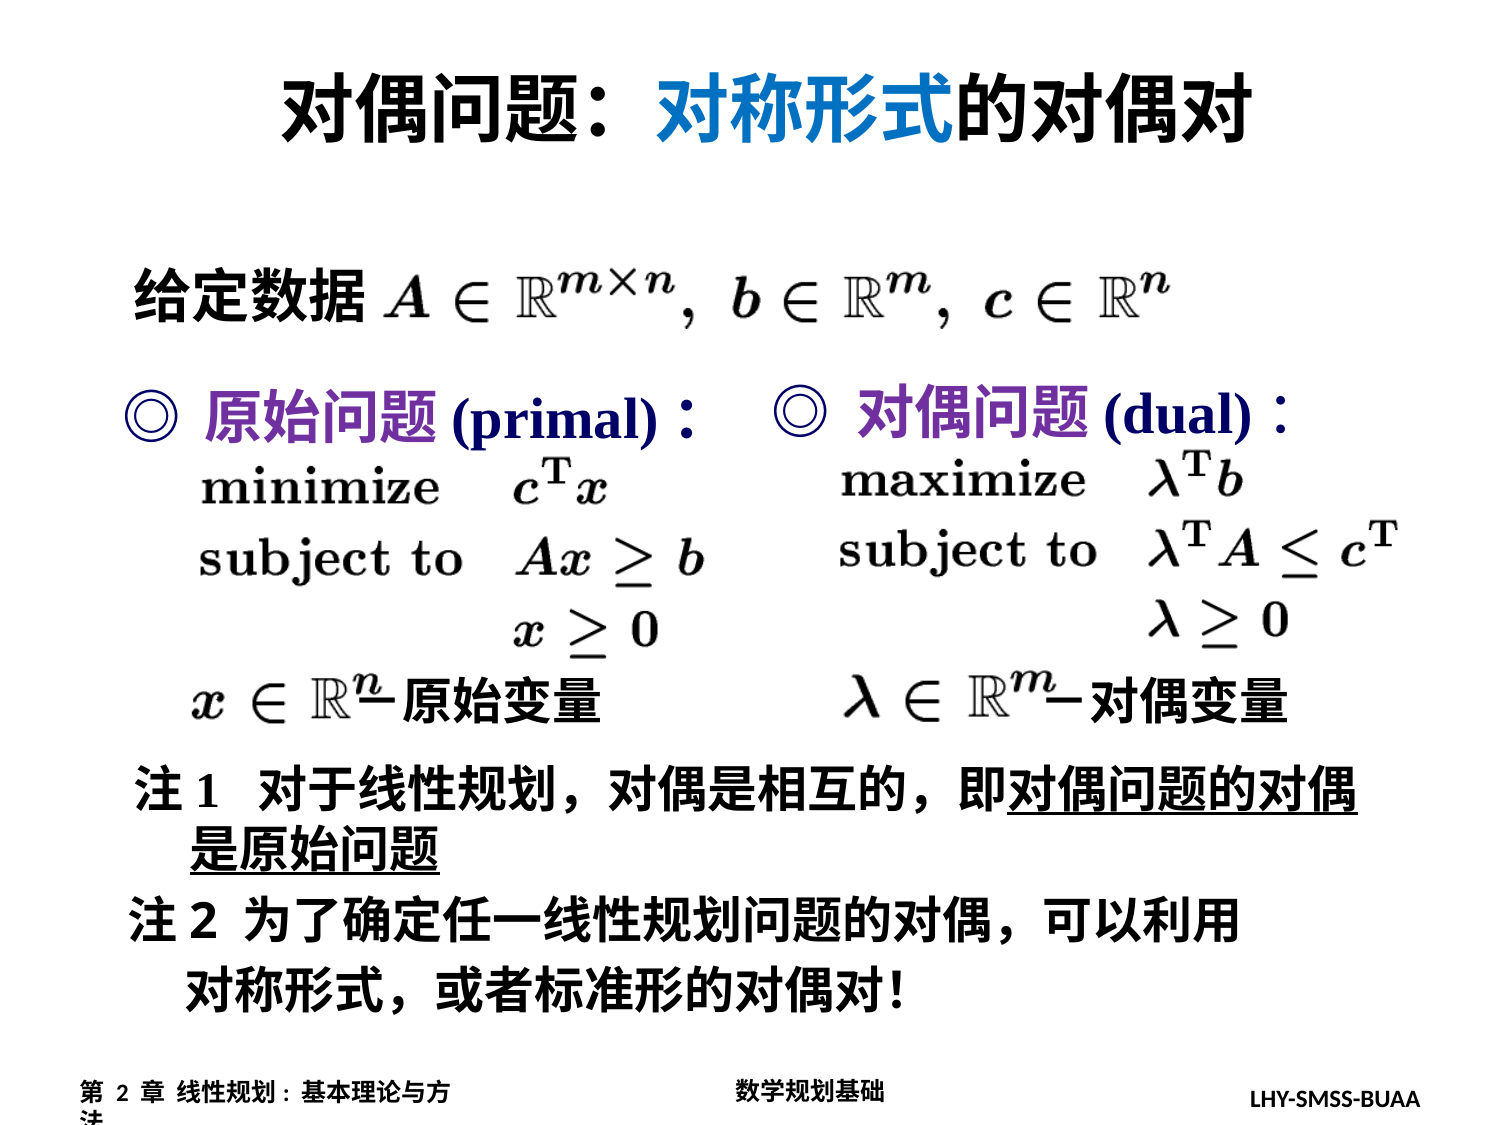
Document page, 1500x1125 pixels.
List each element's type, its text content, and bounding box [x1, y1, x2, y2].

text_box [755, 367, 1419, 738]
text_box 注1 对于线性规划，对偶是相互的，即对偶问题的对偶 是原始问题 [118, 750, 1396, 842]
text_box 给定数据 [118, 251, 403, 337]
picture [378, 264, 1176, 329]
text_box ◎ 原始问题(primal)： [108, 372, 750, 480]
text_box 对偶问题：对称形式的对偶对 [134, 37, 1400, 159]
text_box －原始变量 [388, 674, 618, 738]
text_box 注2 为了确定任一线性规划问题的对偶，可以利用 对称形式，或者标准形的对偶对！ [112, 881, 1400, 1071]
picture [187, 668, 390, 730]
picture [196, 452, 709, 667]
